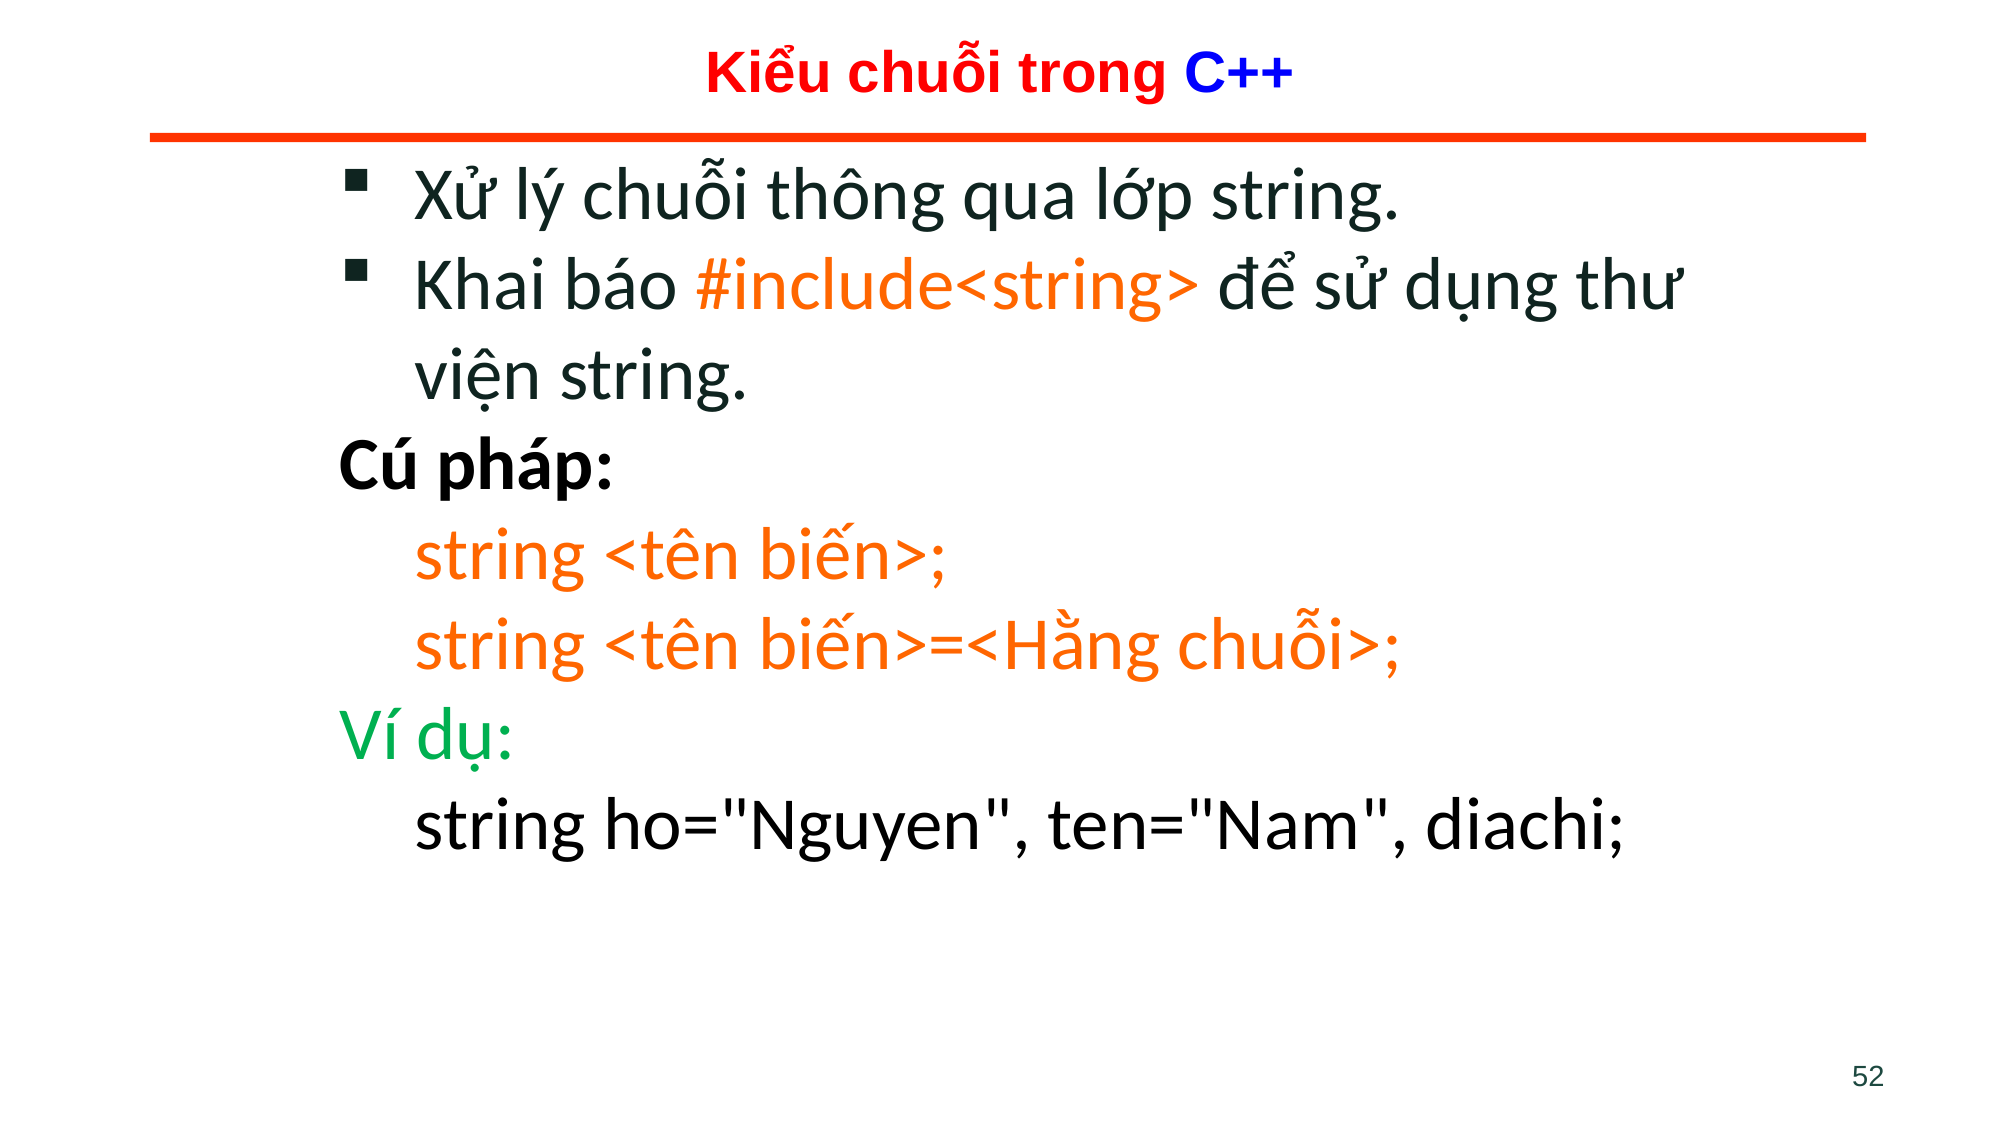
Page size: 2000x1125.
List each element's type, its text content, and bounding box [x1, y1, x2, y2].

title Kiểu chuỗi trong C++ [324, 0, 1675, 137]
text_box Xử lý chuỗi thông qua lớp string. Khai báo #include<string> để sử dụng thư viện string. Cú pháp: string <tên biến>; string <tên biến>=<Hằng chuỗi>; Ví dụ: string ho="Nguyen", ten="Nam", diachi; [324, 137, 1713, 1053]
slide_number 52 [1432, 1050, 1900, 1103]
